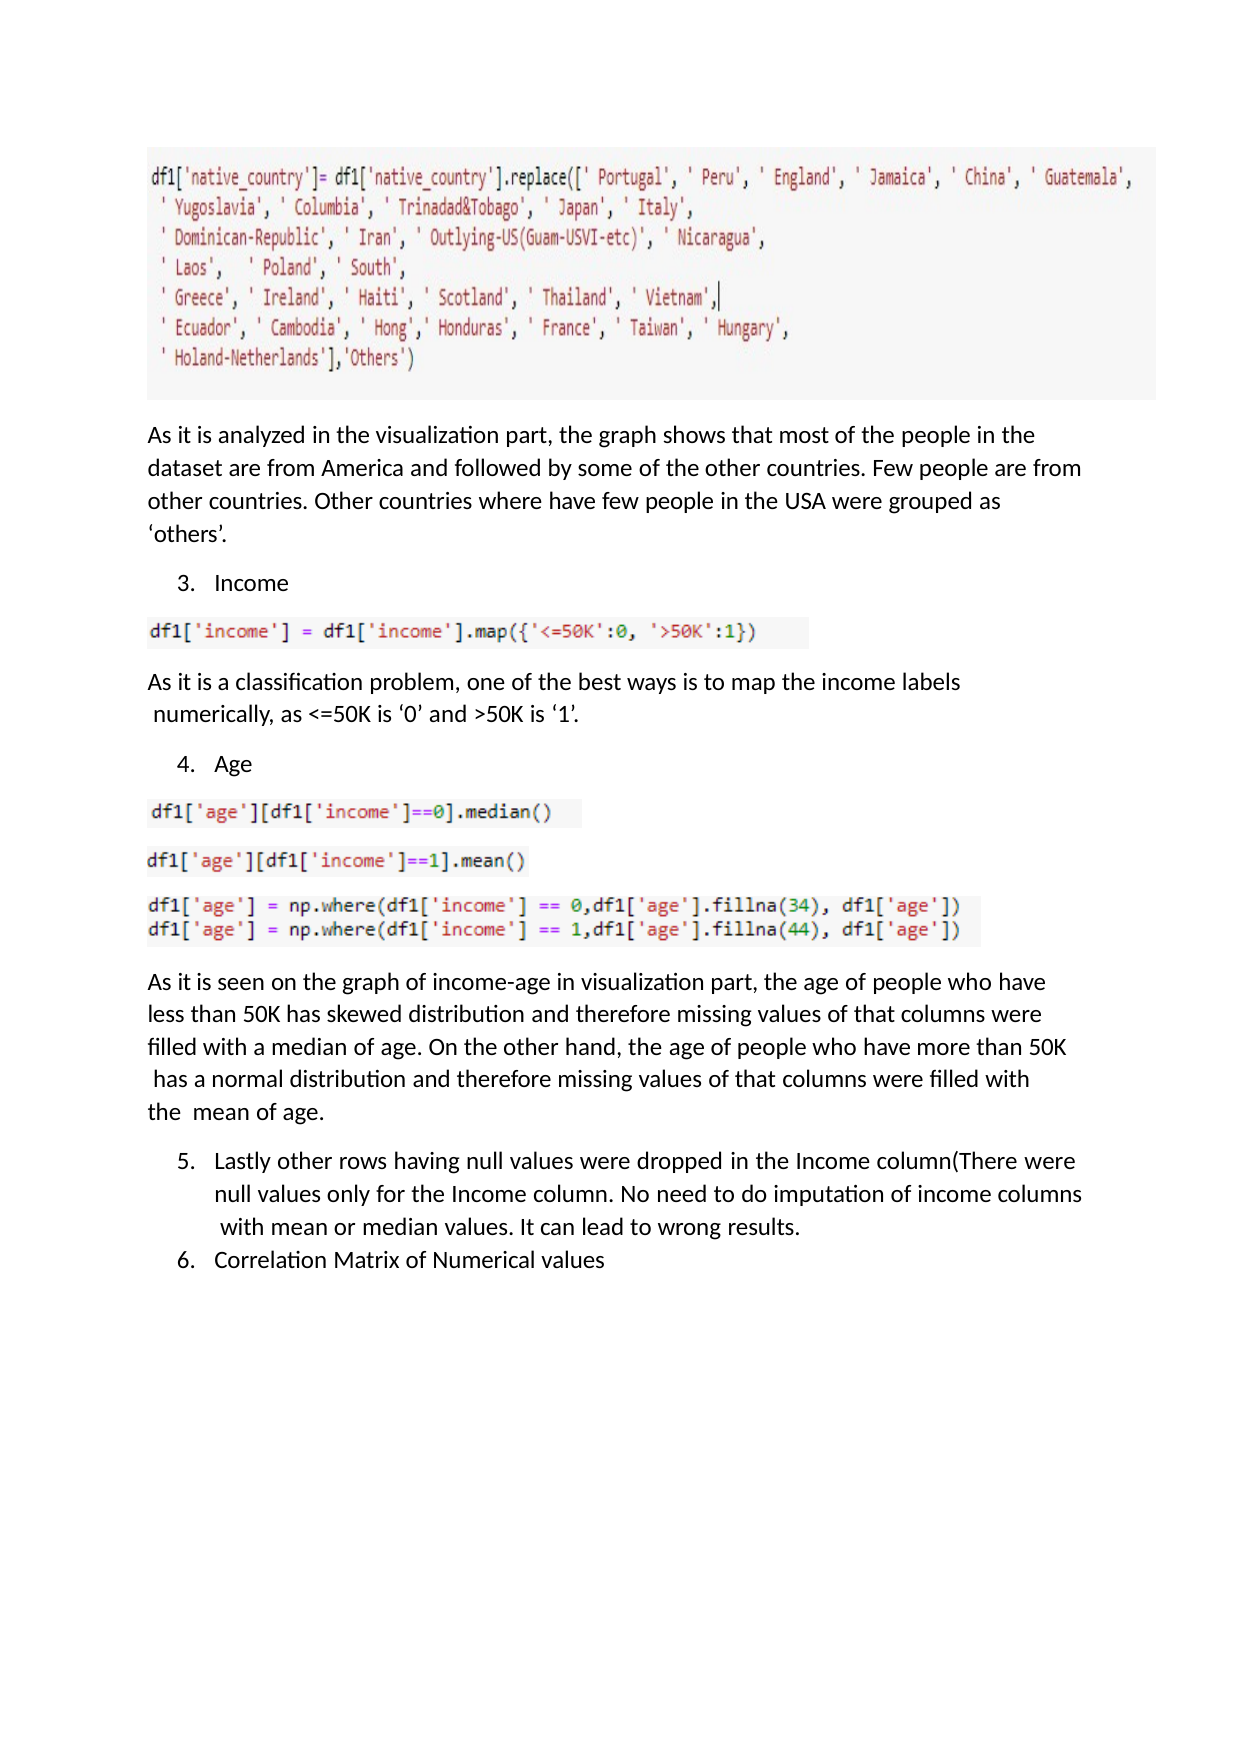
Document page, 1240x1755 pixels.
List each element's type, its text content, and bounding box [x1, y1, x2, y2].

text_box As it is analyzed in the visualization part, the graph shows that most of the people in the dataset are from America and followed by some of the other countries. Few people are from other countries. Other countries where have few people in the USA were grouped as ‘others’. Income As it is a classification problem, one of the best ways is to map the income labels numerically, as <=50K is ‘0’ and >50K is ‘1’. Age [145, 413, 1090, 778]
text_box As it is seen on the graph of income-age in visualization part, the age of people who have less than 50K has skewed distribution and therefore missing values of that columns were filled with a median of age. On the other hand, the age of people who have more than 50K has a normal distribution and therefore missing values of that columns were filled with the mean of age. Lastly other rows having null values were dropped in the Income column(There were null values only for the Income column. No need to do imputation of income columns with mean or median values. It can lead to wrong results. Correlation Matrix of Numerical values [145, 960, 1084, 1274]
picture [147, 896, 981, 948]
picture [147, 147, 1156, 400]
picture [147, 617, 809, 650]
picture [147, 799, 583, 829]
picture [147, 846, 529, 877]
